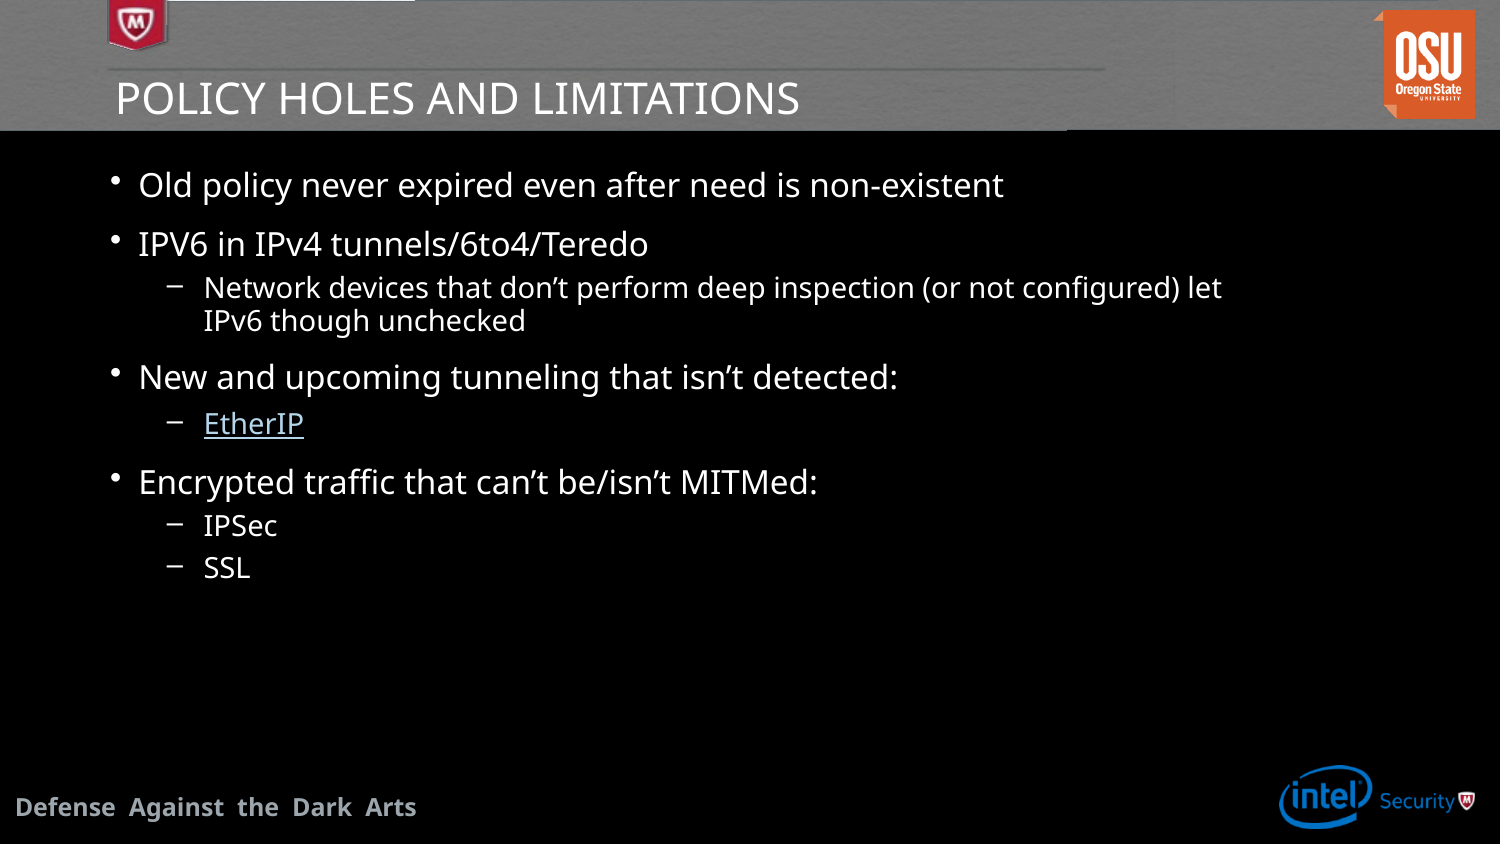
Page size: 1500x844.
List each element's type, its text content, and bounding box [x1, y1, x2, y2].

picture [0, 0, 1500, 130]
title Policy Holes and limitations [99, 53, 1176, 148]
list Old policy never expired even after need is non-existent IPV6 in IPv4 tunnels/6to4/Teredo Network devices that don’t perform deep inspection (or not configured) let IPv6 though unchecked New and upcoming tunneling that isn’t detected: EtherIP Encrypted traffic that can’t be/isn’t MITMed: IPSec SSL [94, 159, 1256, 773]
picture [1279, 765, 1475, 829]
